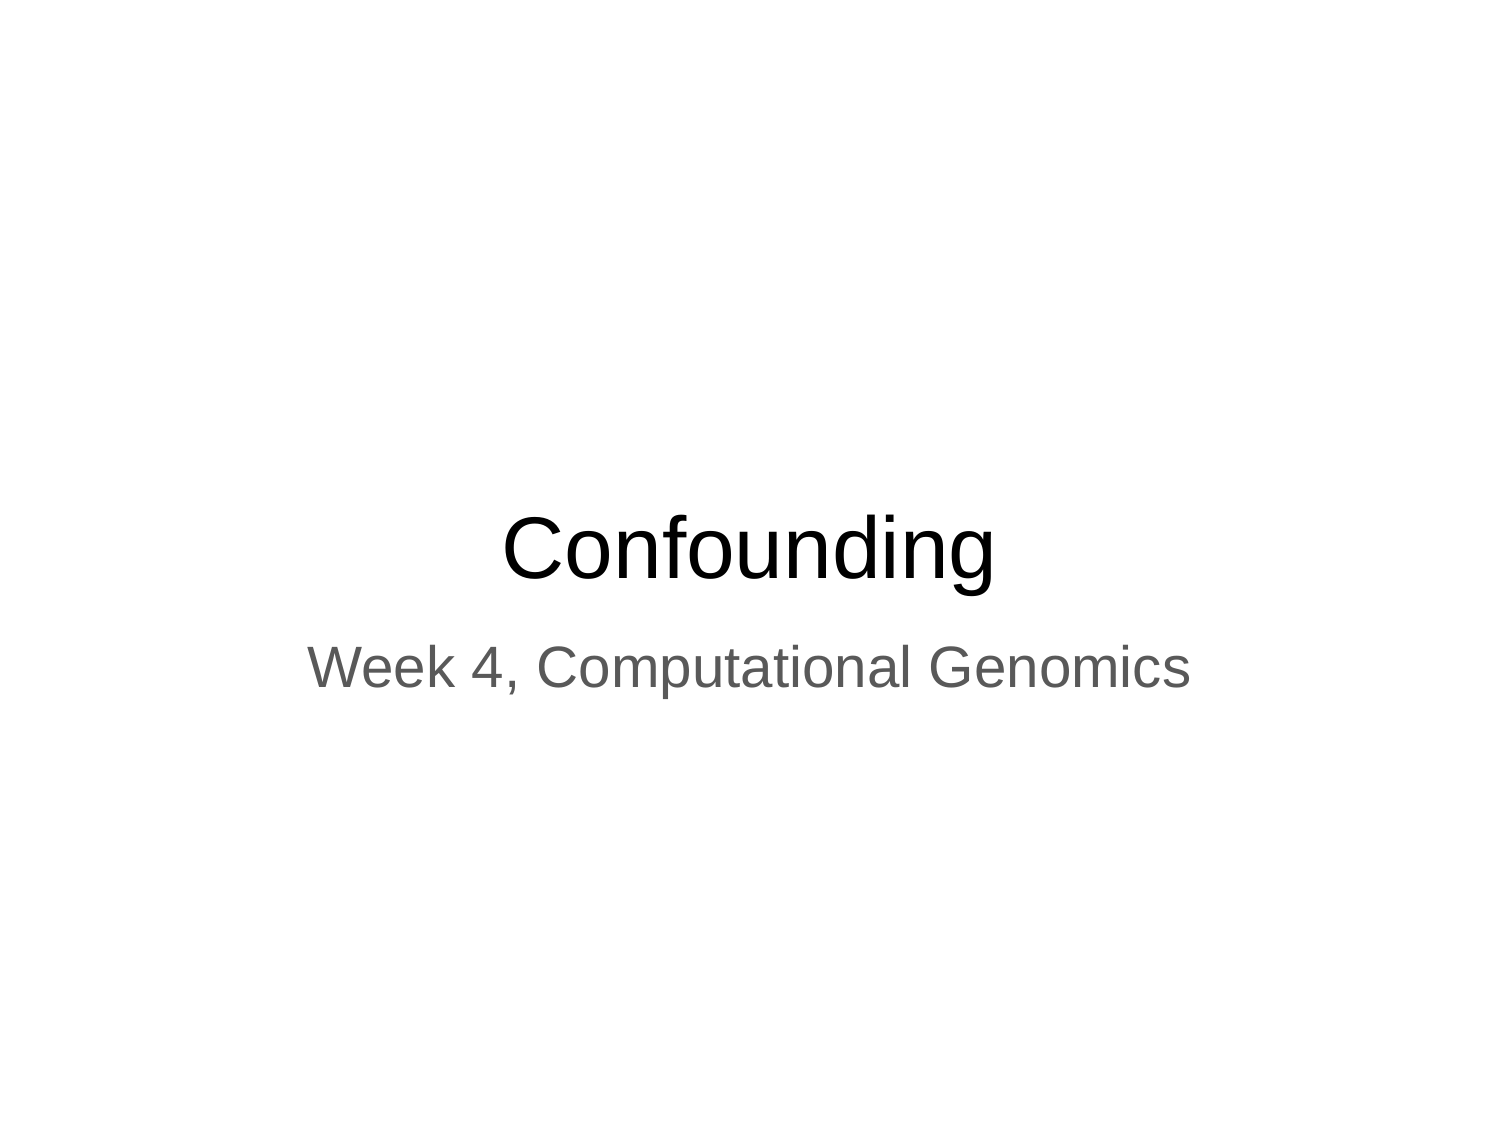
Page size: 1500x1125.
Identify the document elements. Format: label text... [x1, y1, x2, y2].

subtitle Week 4, Computational Genomics [51, 619, 1449, 794]
title Confounding [51, 162, 1449, 612]
